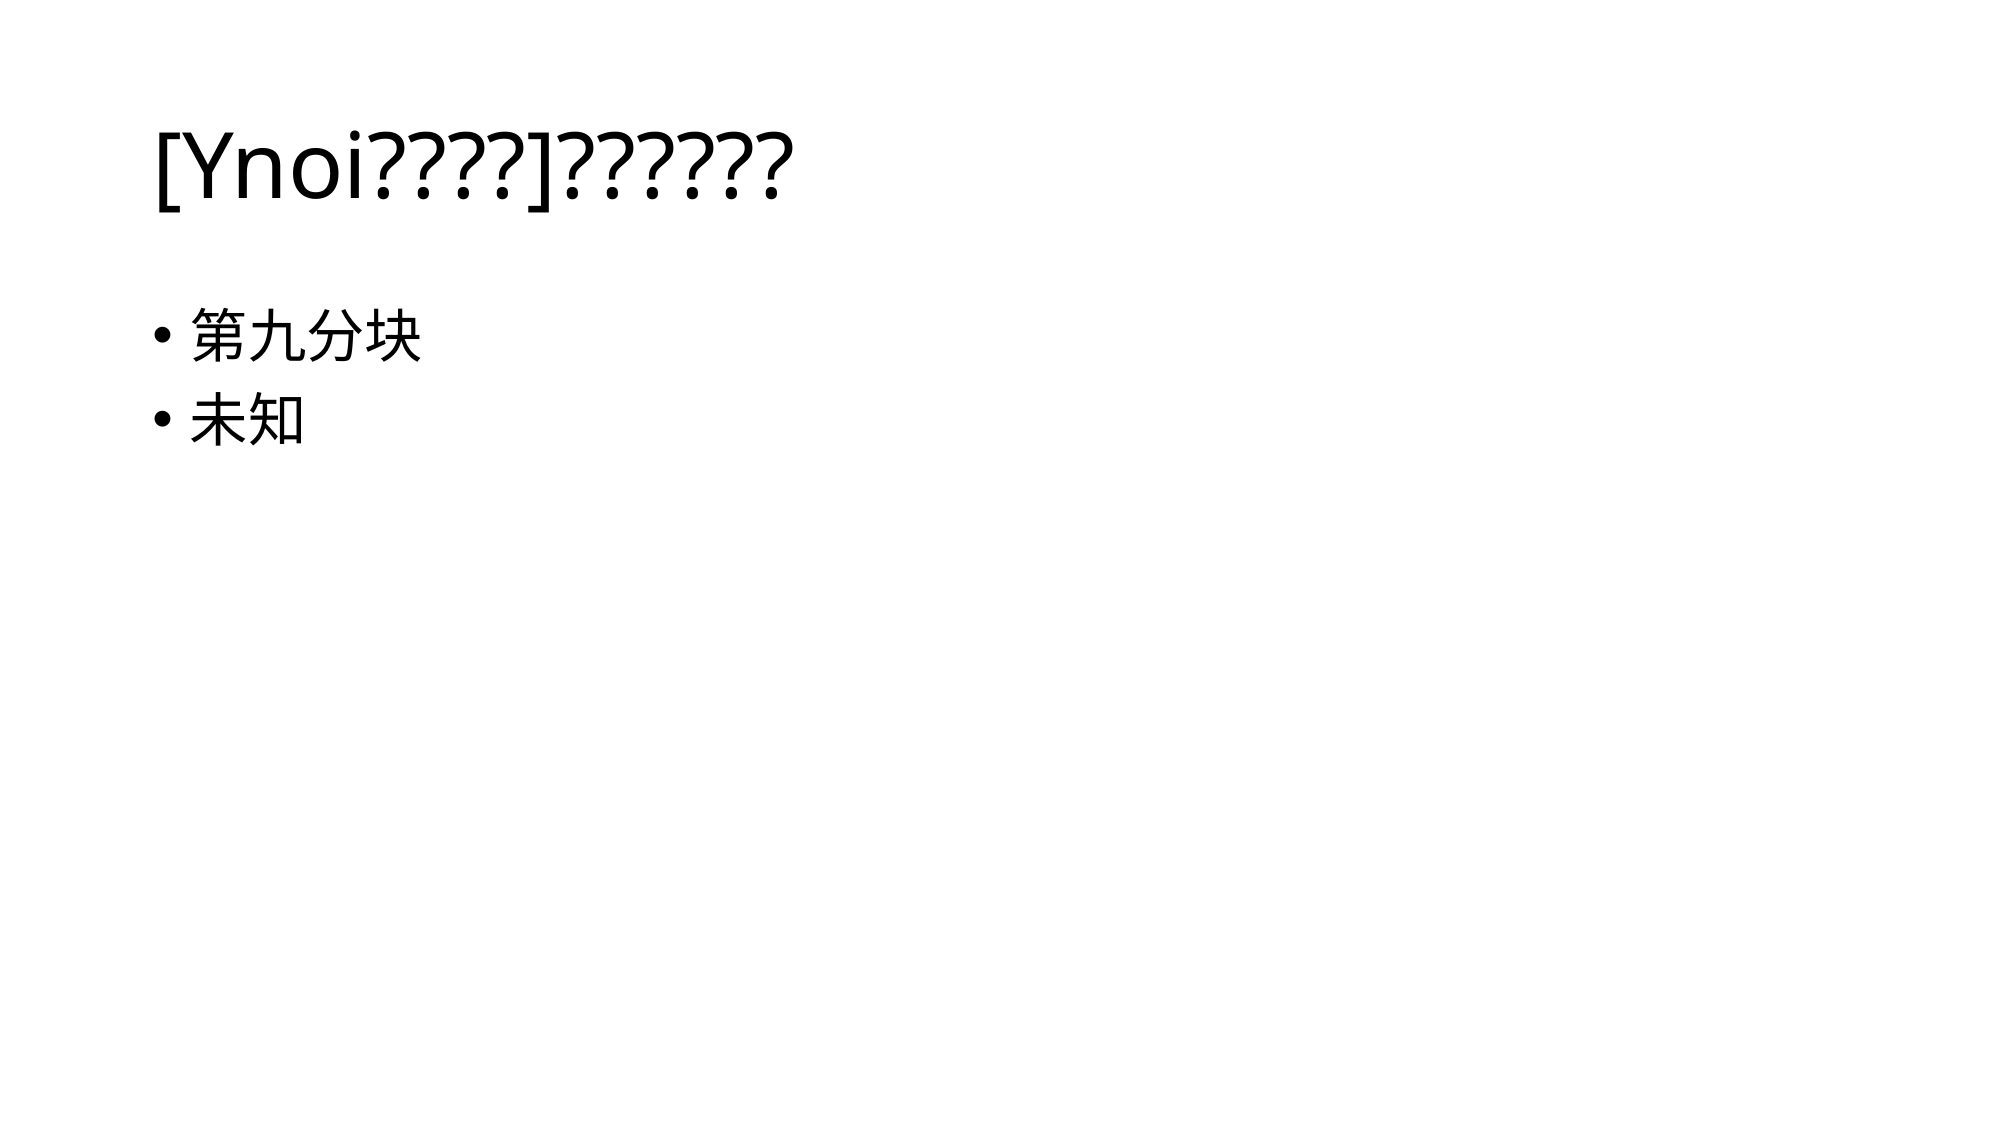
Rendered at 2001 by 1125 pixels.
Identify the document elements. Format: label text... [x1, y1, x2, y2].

list 第九分块 未知 [137, 299, 1863, 1014]
title [Ynoi????]?????? [137, 59, 1863, 278]
